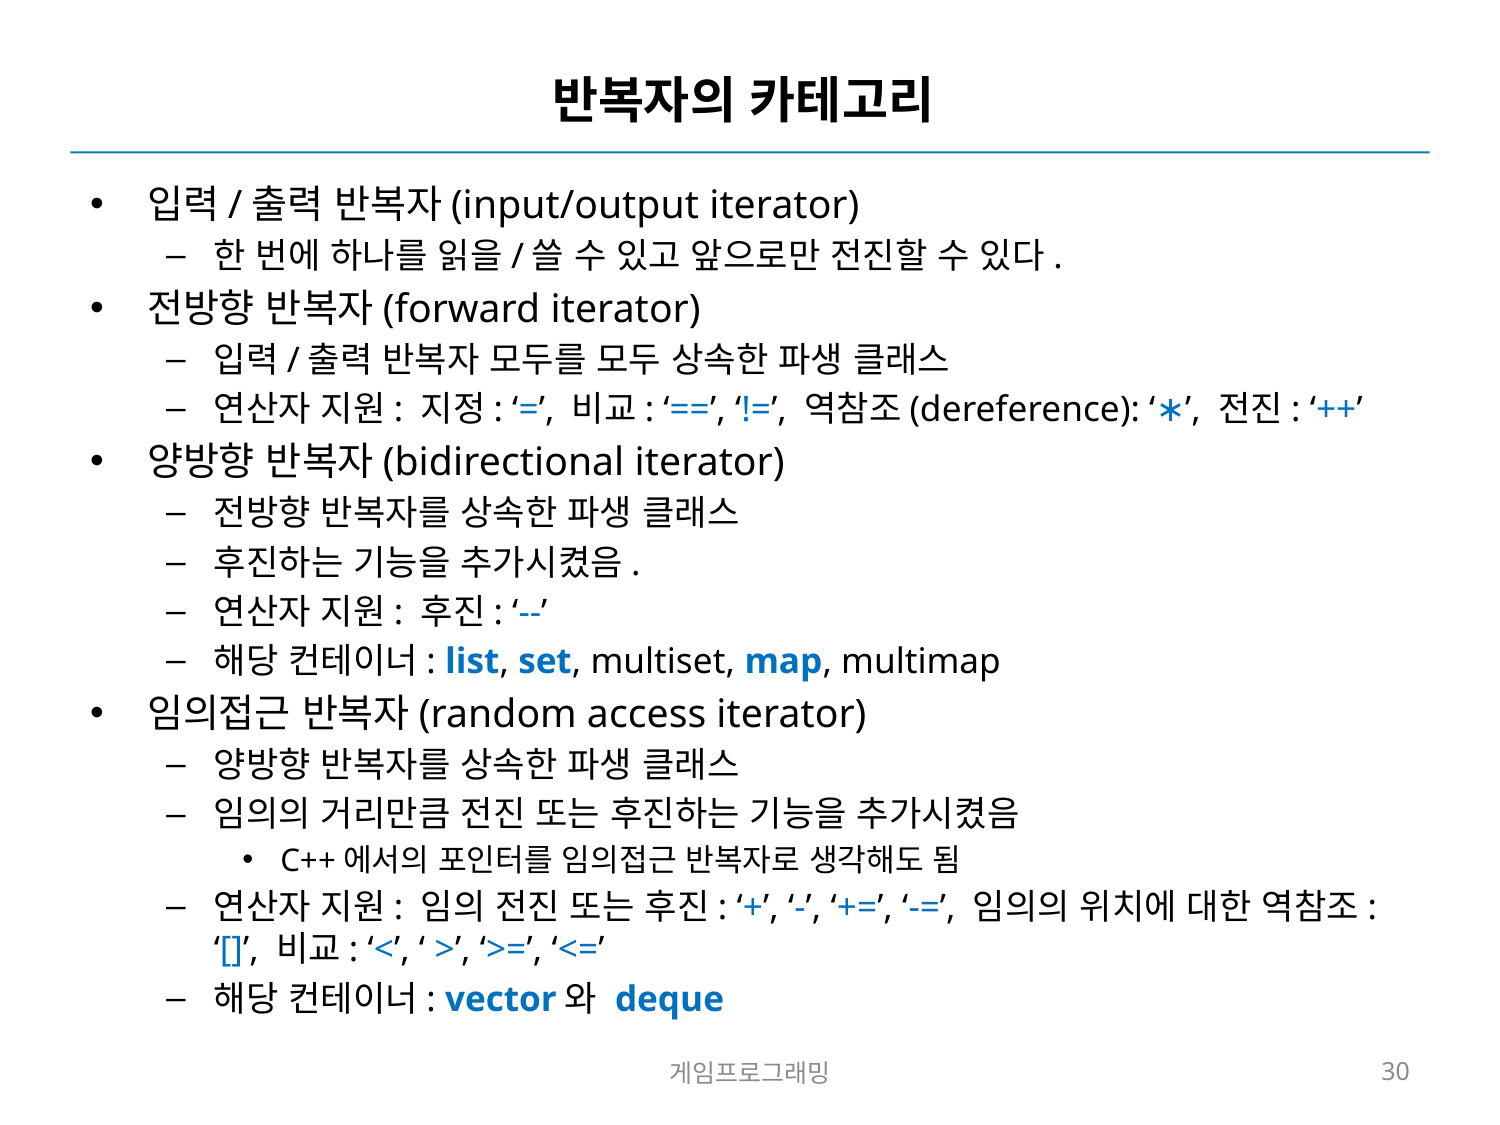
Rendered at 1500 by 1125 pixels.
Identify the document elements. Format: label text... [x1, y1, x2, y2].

title 반복자의 카테고리 [74, 44, 1426, 153]
footer 게임프로그래밍 [512, 1042, 988, 1103]
slide_number 30 [1074, 1042, 1425, 1103]
list 입력/출력 반복자(input/output iterator) 한 번에 하나를 읽을/쓸 수 있고 앞으로만 전진할 수 있다. 전방향 반복자(forward iterator) 입력/출력 반복자 모두를 모두 상속한 파생 클래스 연산자 지원: 지정: ‘=’, 비교: ‘==’, ‘!=’, 역참조(dereference): ‘∗’, 전진: ‘++’ 양방향 반복자(bidirectional iterator) 전방향 반복자를 상속한 파생 클래스 후진하는 기능을 추가시켰음. 연산자 지원: 후진: ‘--’ 해당 컨테이너: list, set, multiset, map, multimap 임의접근 반복자(random access iterator) 양방향 반복자를 상속한 파생 클래스 임의의 거리만큼 전진 또는 후진하는 기능을 추가시켰음 C++에서의 포인터를 임의접근 반복자로 생각해도 됨 연산자 지원: 임의 전진 또는 후진: ‘+’, ‘-’, ‘+=’, ‘-=’, 임의의 위치에 대한 역참조: ‘[]’, 비교: ‘<’, ‘ >’, ‘>=’, ‘<=’ 해당 컨테이너: vector와 deque [74, 171, 1426, 1032]
